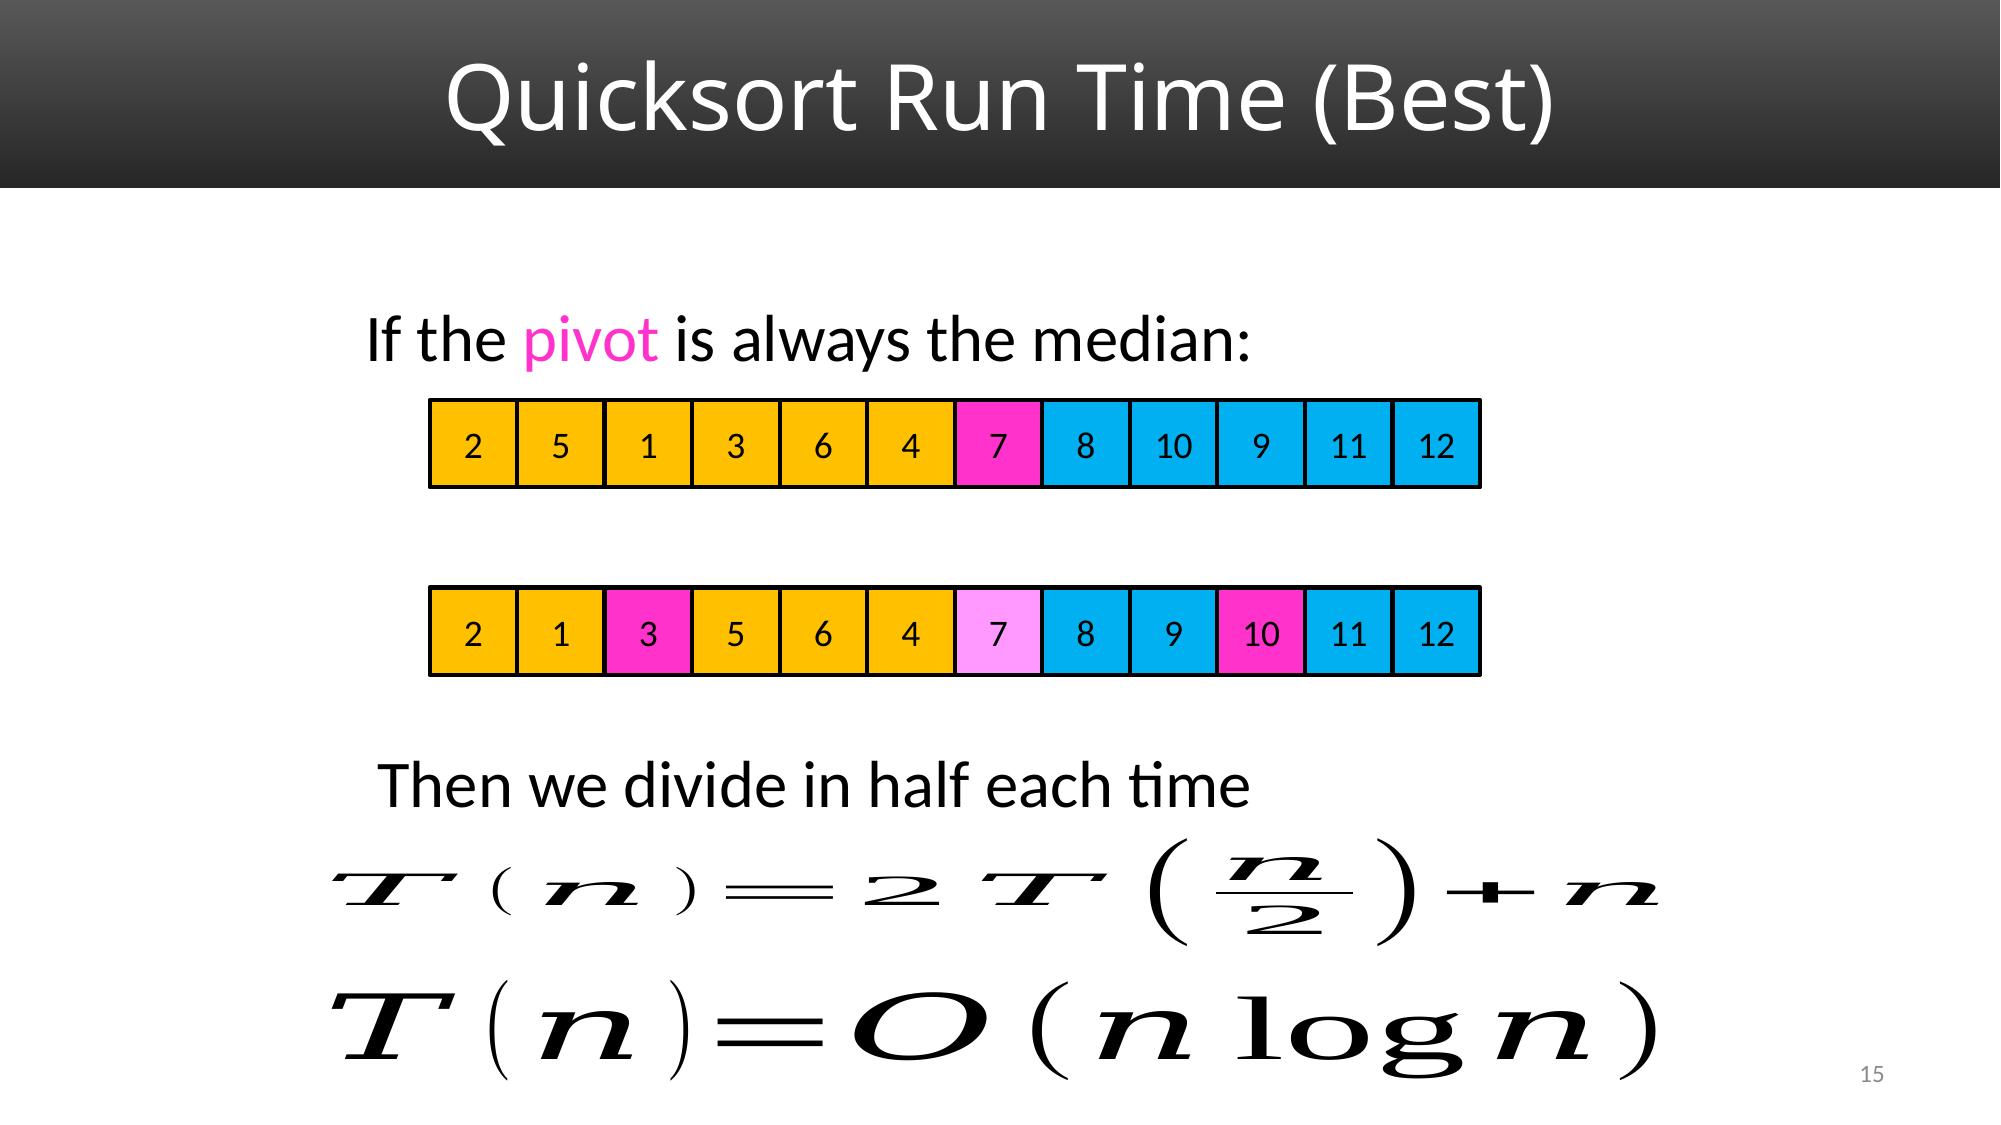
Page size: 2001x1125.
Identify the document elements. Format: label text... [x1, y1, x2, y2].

slide_number 15 [1433, 1042, 1900, 1103]
list Then we divide in half each time [362, 712, 1713, 850]
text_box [429, 587, 1481, 676]
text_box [429, 399, 1481, 488]
text_box If the pivot is always the median: [349, 287, 1700, 425]
title Quicksort Run Time (Best) [99, 24, 1900, 163]
